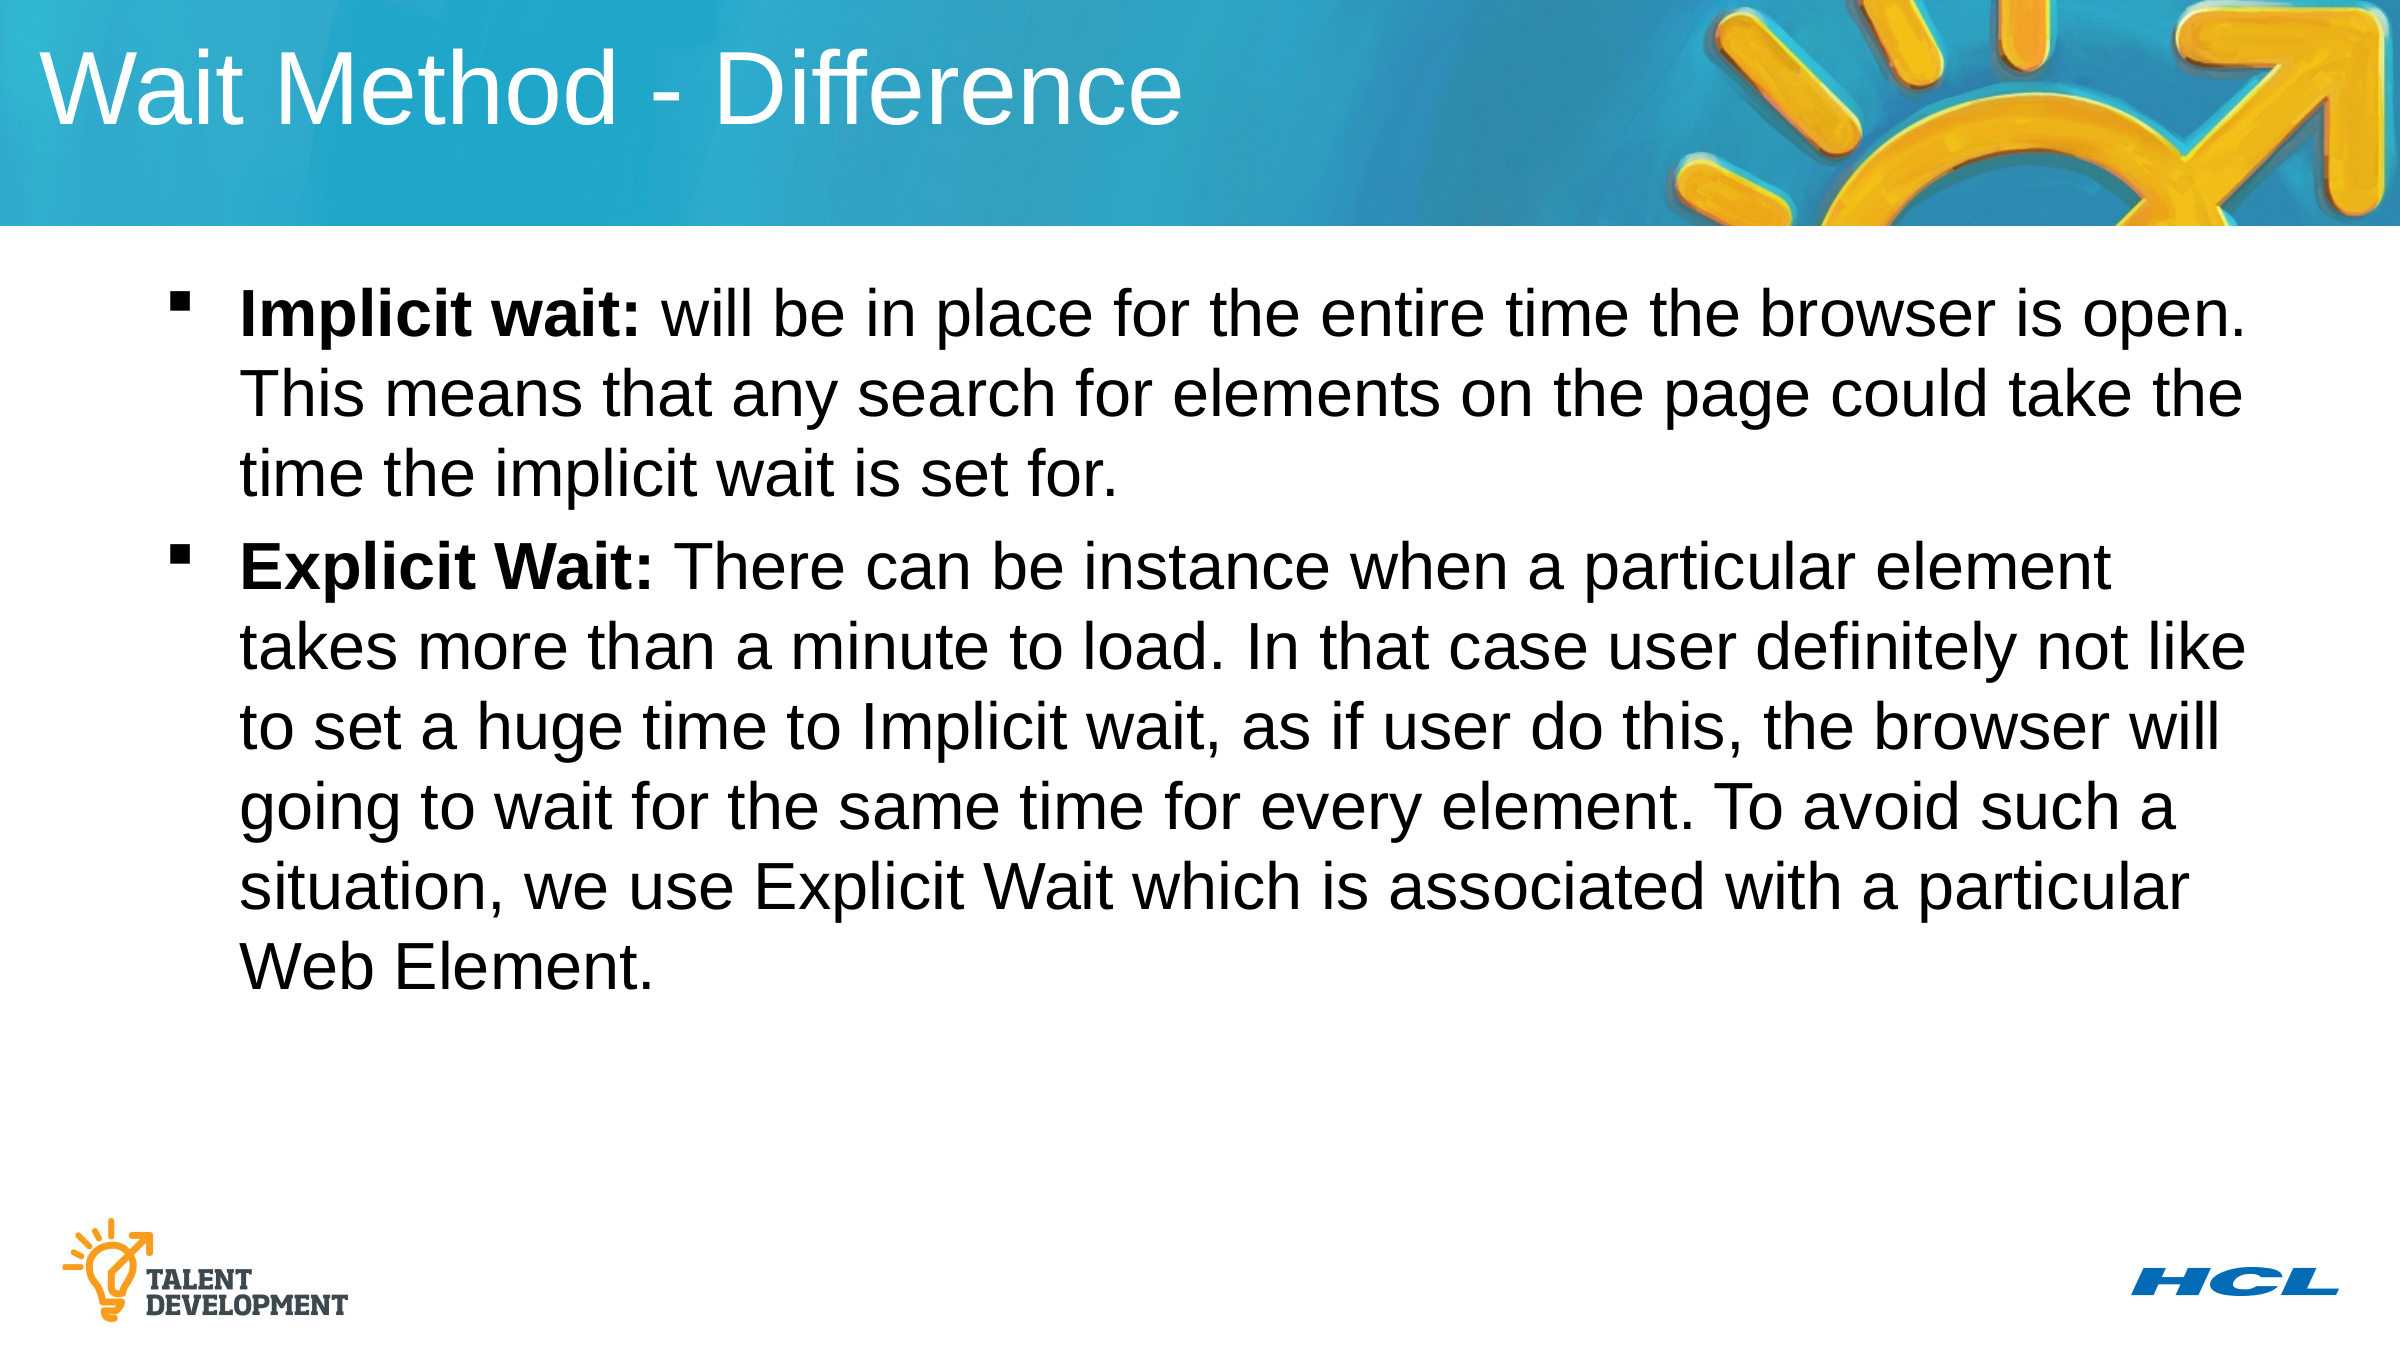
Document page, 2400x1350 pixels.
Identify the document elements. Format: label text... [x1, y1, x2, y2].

list Implicit wait: will be in place for the entire time the browser is open. This means that any search for elements on the page could take the time the implicit wait is set for. Explicit Wait: There can be instance when a particular element takes more than a minute to load. In that case user definitely not like to set a huge time to Implicit wait, as if user do this, the browser will going to wait for the same time for every element. To avoid such a situation, we use Explicit Wait which is associated with a particular Web Element. [150, 262, 2268, 1225]
picture [0, 0, 2400, 226]
picture [2100, 1169, 2397, 1350]
list Wait Method - Difference [24, 12, 1675, 138]
picture [0, 1169, 389, 1350]
